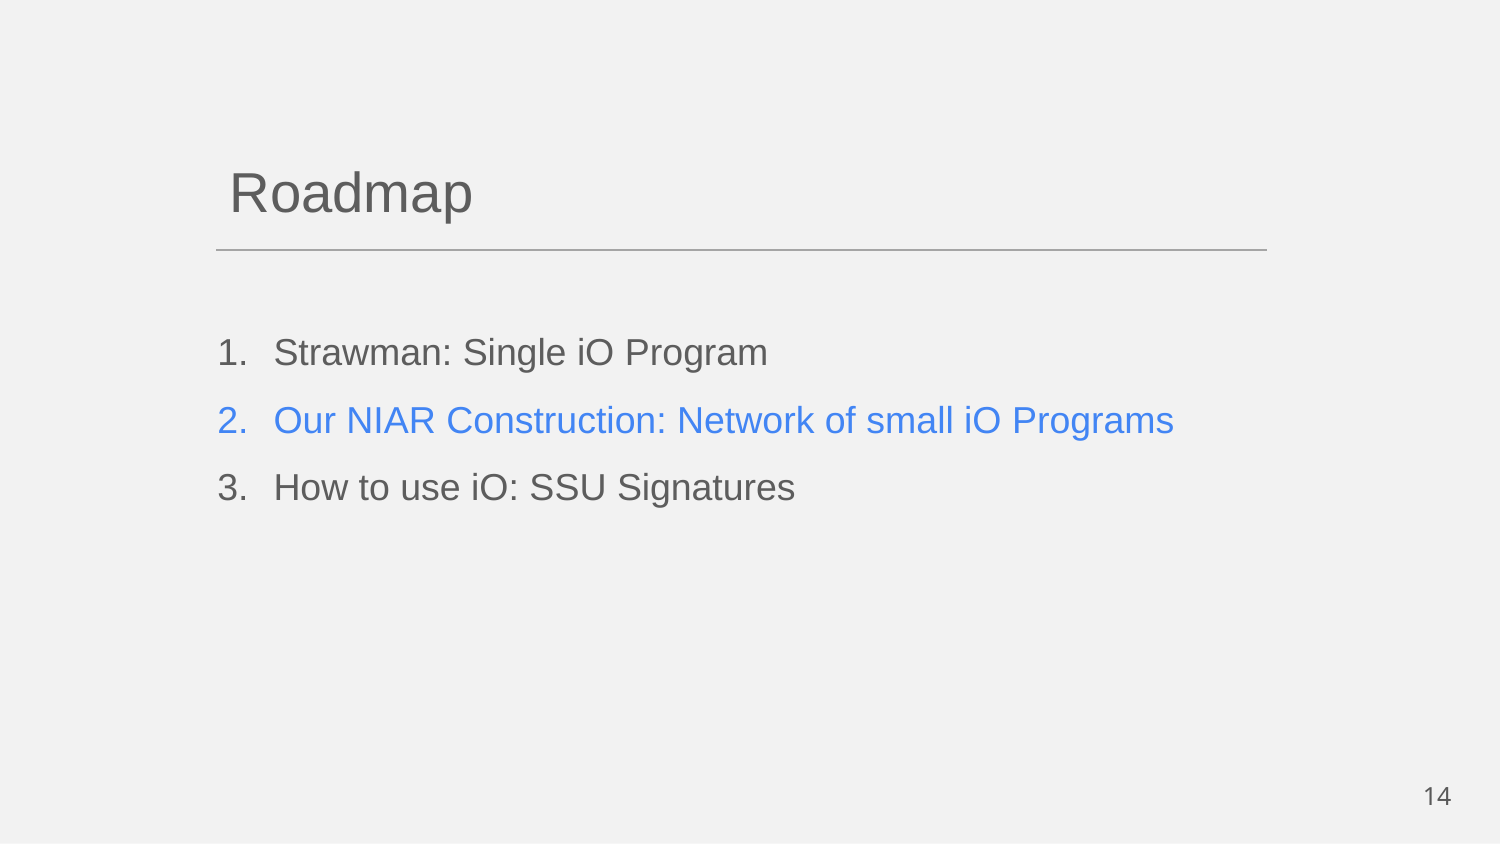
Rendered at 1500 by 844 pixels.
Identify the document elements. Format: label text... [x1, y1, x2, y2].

text_box Roadmap [223, 150, 948, 229]
slide_number ‹#› [1413, 546, 1457, 844]
list Strawman: Single iO Program Our NIAR Construction: Network of small iO Programs How to use iO: SSU Signatures [211, 300, 1267, 645]
